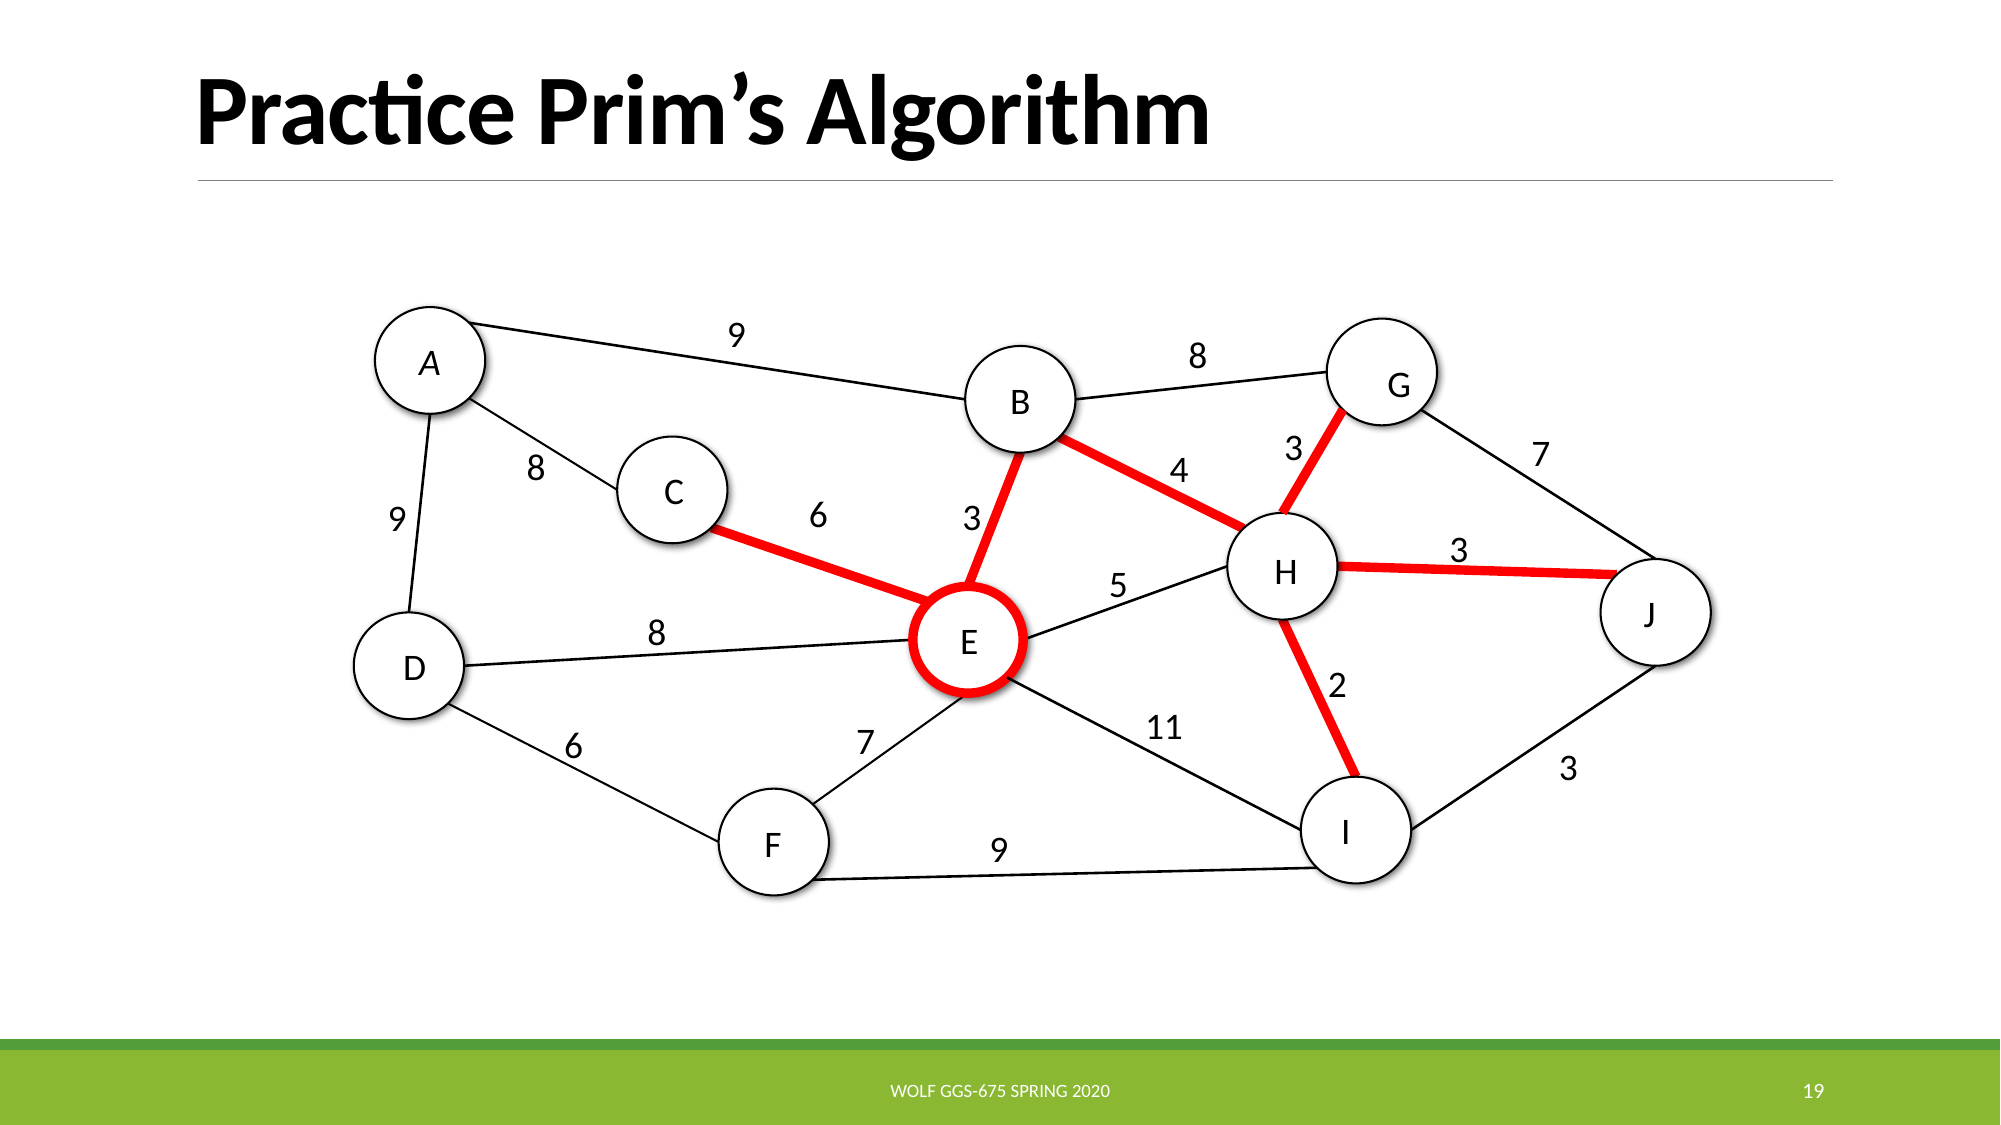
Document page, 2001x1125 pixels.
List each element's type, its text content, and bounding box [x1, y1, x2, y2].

title Practice Prim’s Algorithm [180, 51, 1830, 173]
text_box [353, 302, 1712, 896]
slide_number 19 [1624, 1059, 1840, 1120]
footer Wolf GGS-675 Spring 2020 [604, 1059, 1396, 1120]
